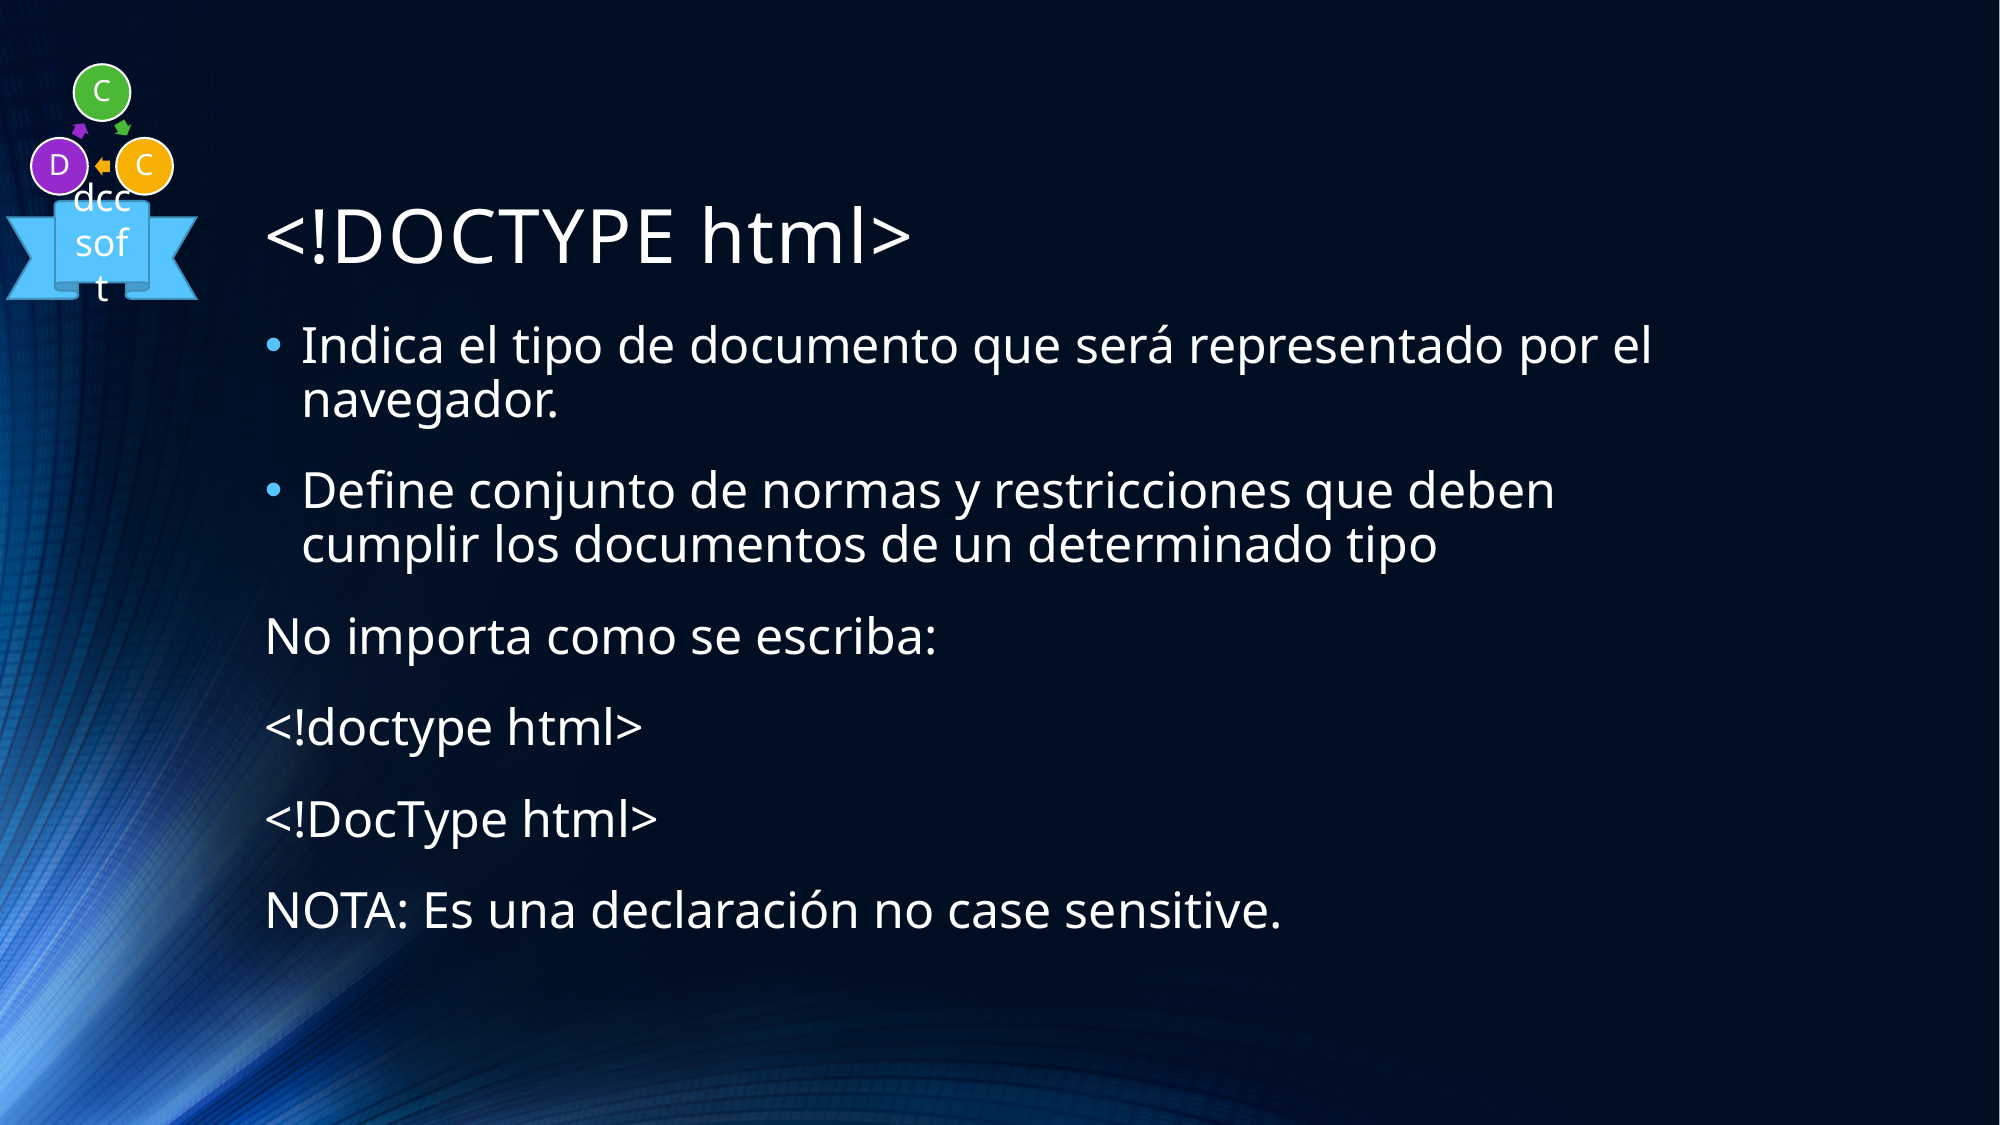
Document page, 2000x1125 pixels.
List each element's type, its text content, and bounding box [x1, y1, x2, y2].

picture [0, 0, 2000, 1125]
title <!DOCTYPE html> [249, 62, 1750, 288]
list Indica el tipo de documento que será representado por el navegador. Define conjunto de normas y restricciones que deben cumplir los documentos de un determinado tipo No importa como se escriba: <!doctype html> <!DocType html> NOTA: Es una declaración no case sensitive. [249, 312, 1749, 988]
